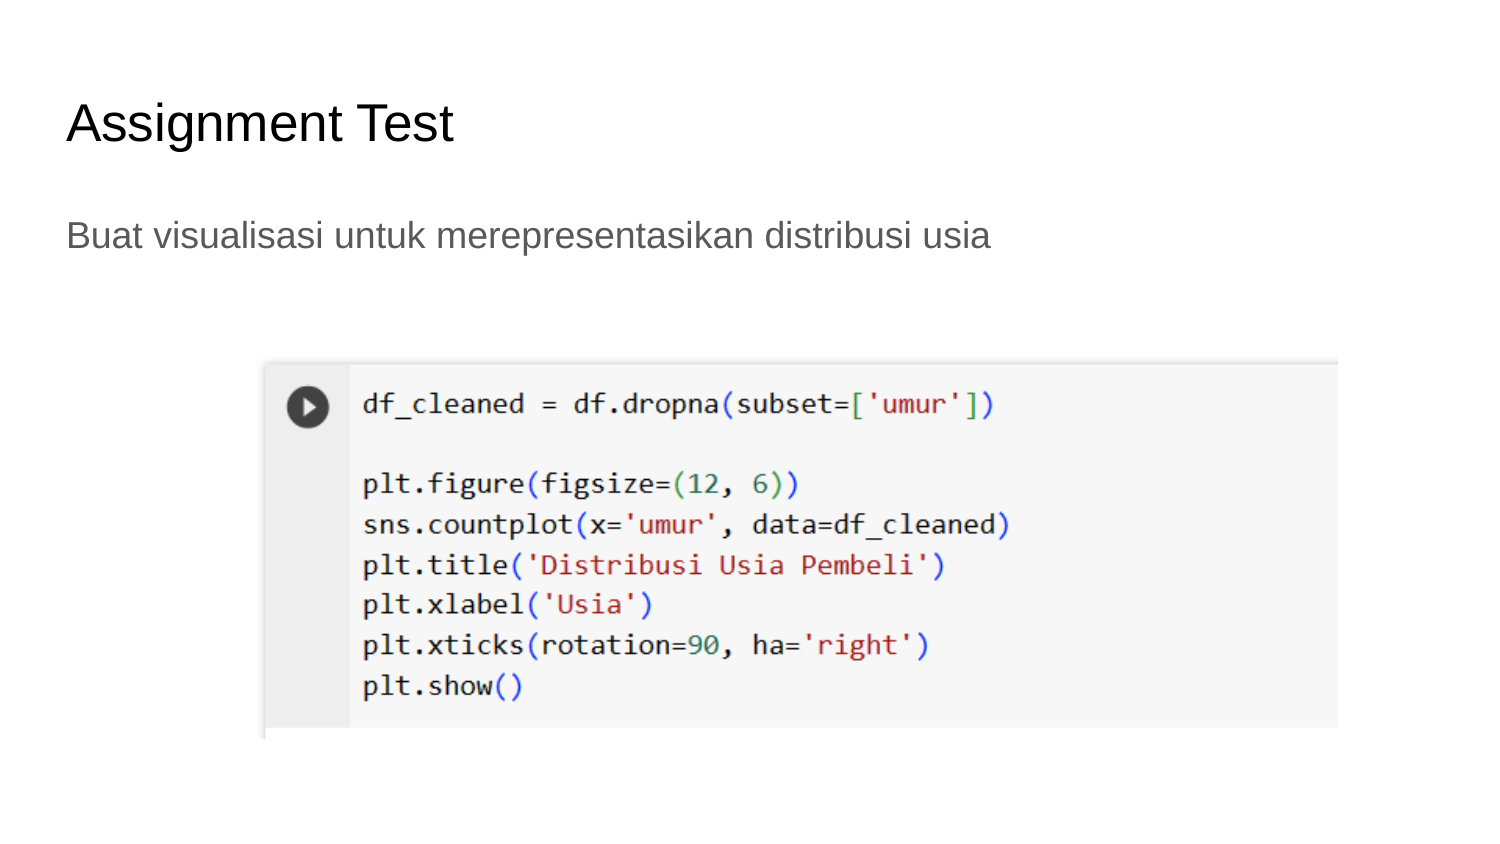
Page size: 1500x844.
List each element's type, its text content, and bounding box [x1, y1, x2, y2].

title Assignment Test [51, 72, 1449, 167]
picture [222, 324, 1339, 739]
list Buat visualisasi untuk merepresentasikan distribusi usia [51, 189, 1449, 750]
